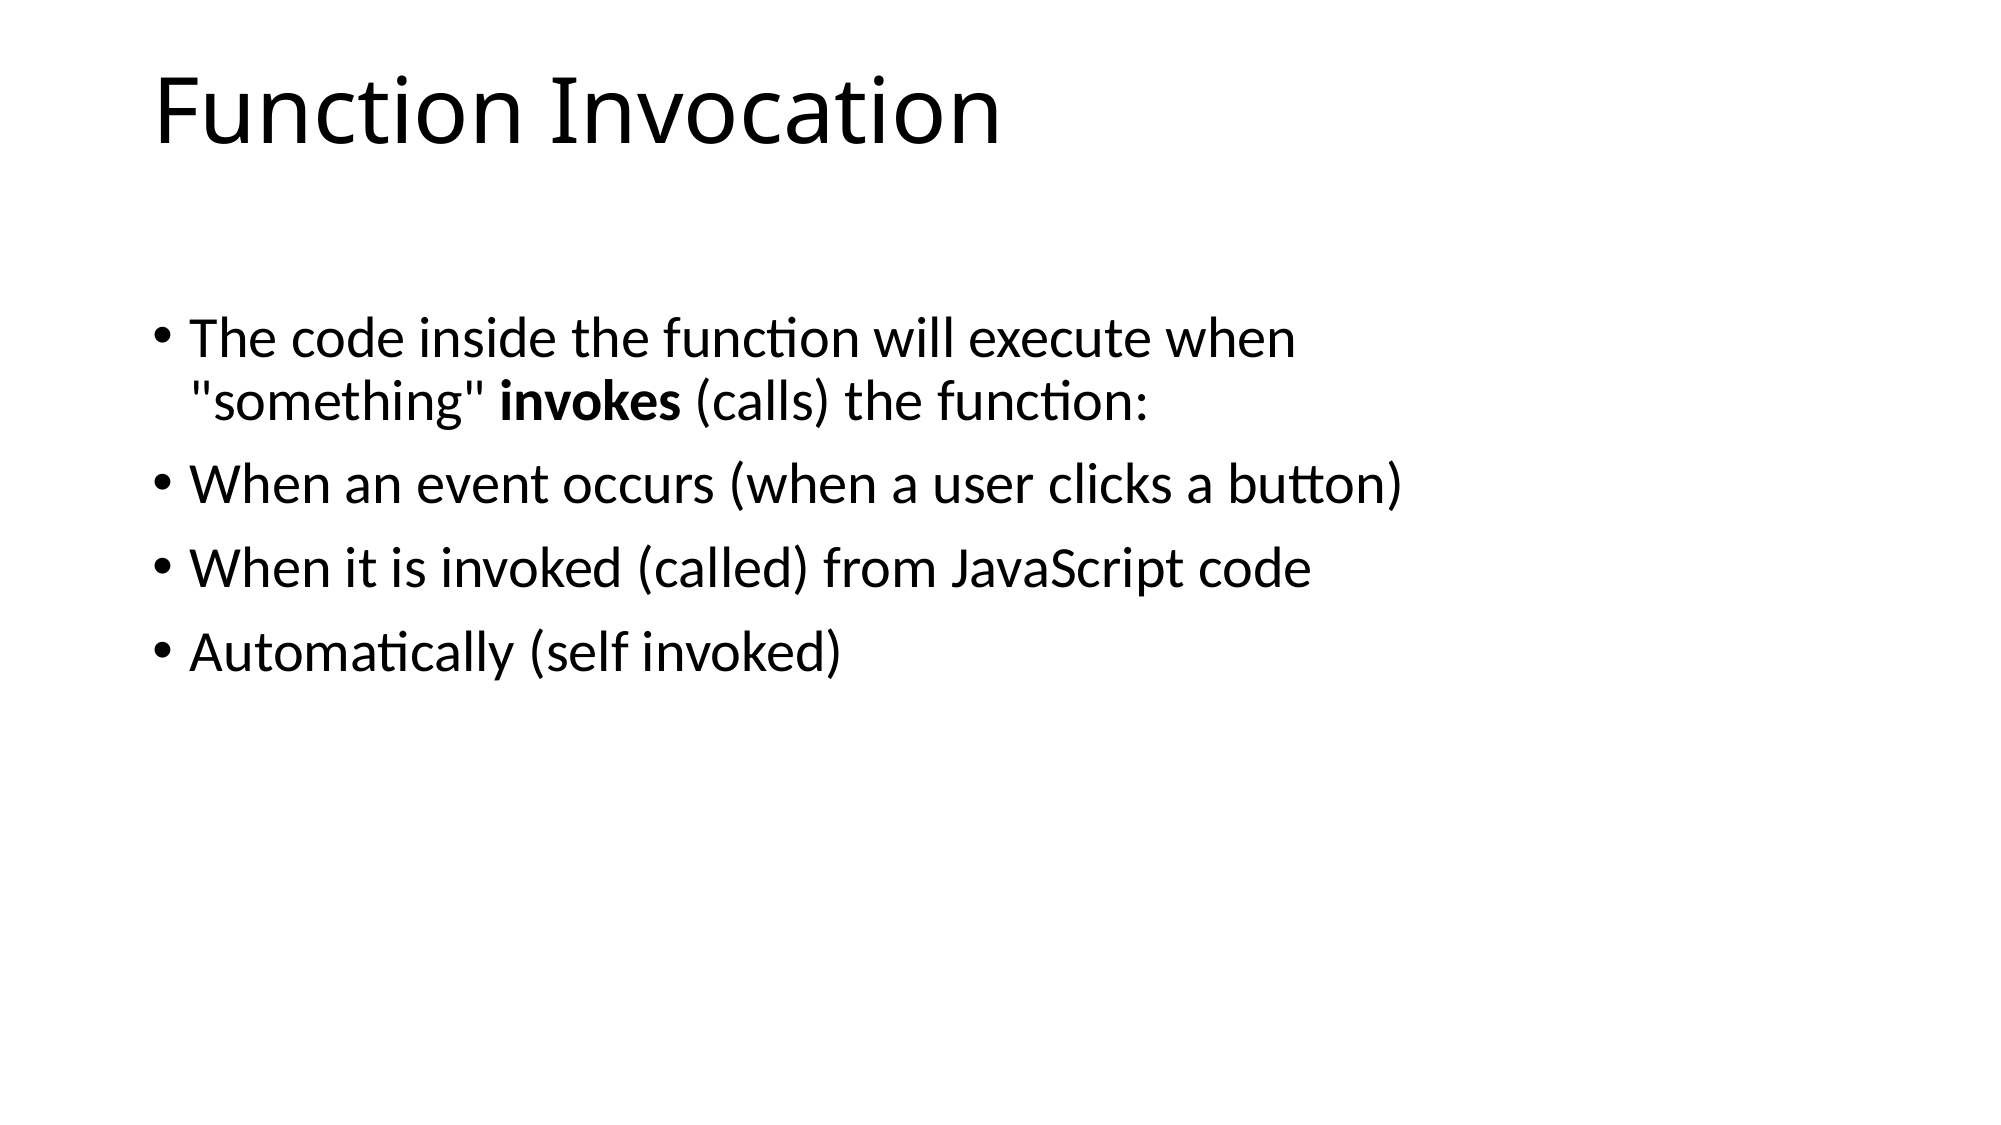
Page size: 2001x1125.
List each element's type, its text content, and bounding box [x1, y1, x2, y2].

title Function Invocation [137, 59, 1863, 278]
list The code inside the function will execute when "something" invokes (calls) the function: When an event occurs (when a user clicks a button) When it is invoked (called) from JavaScript code Automatically (self invoked) [137, 299, 1863, 799]
